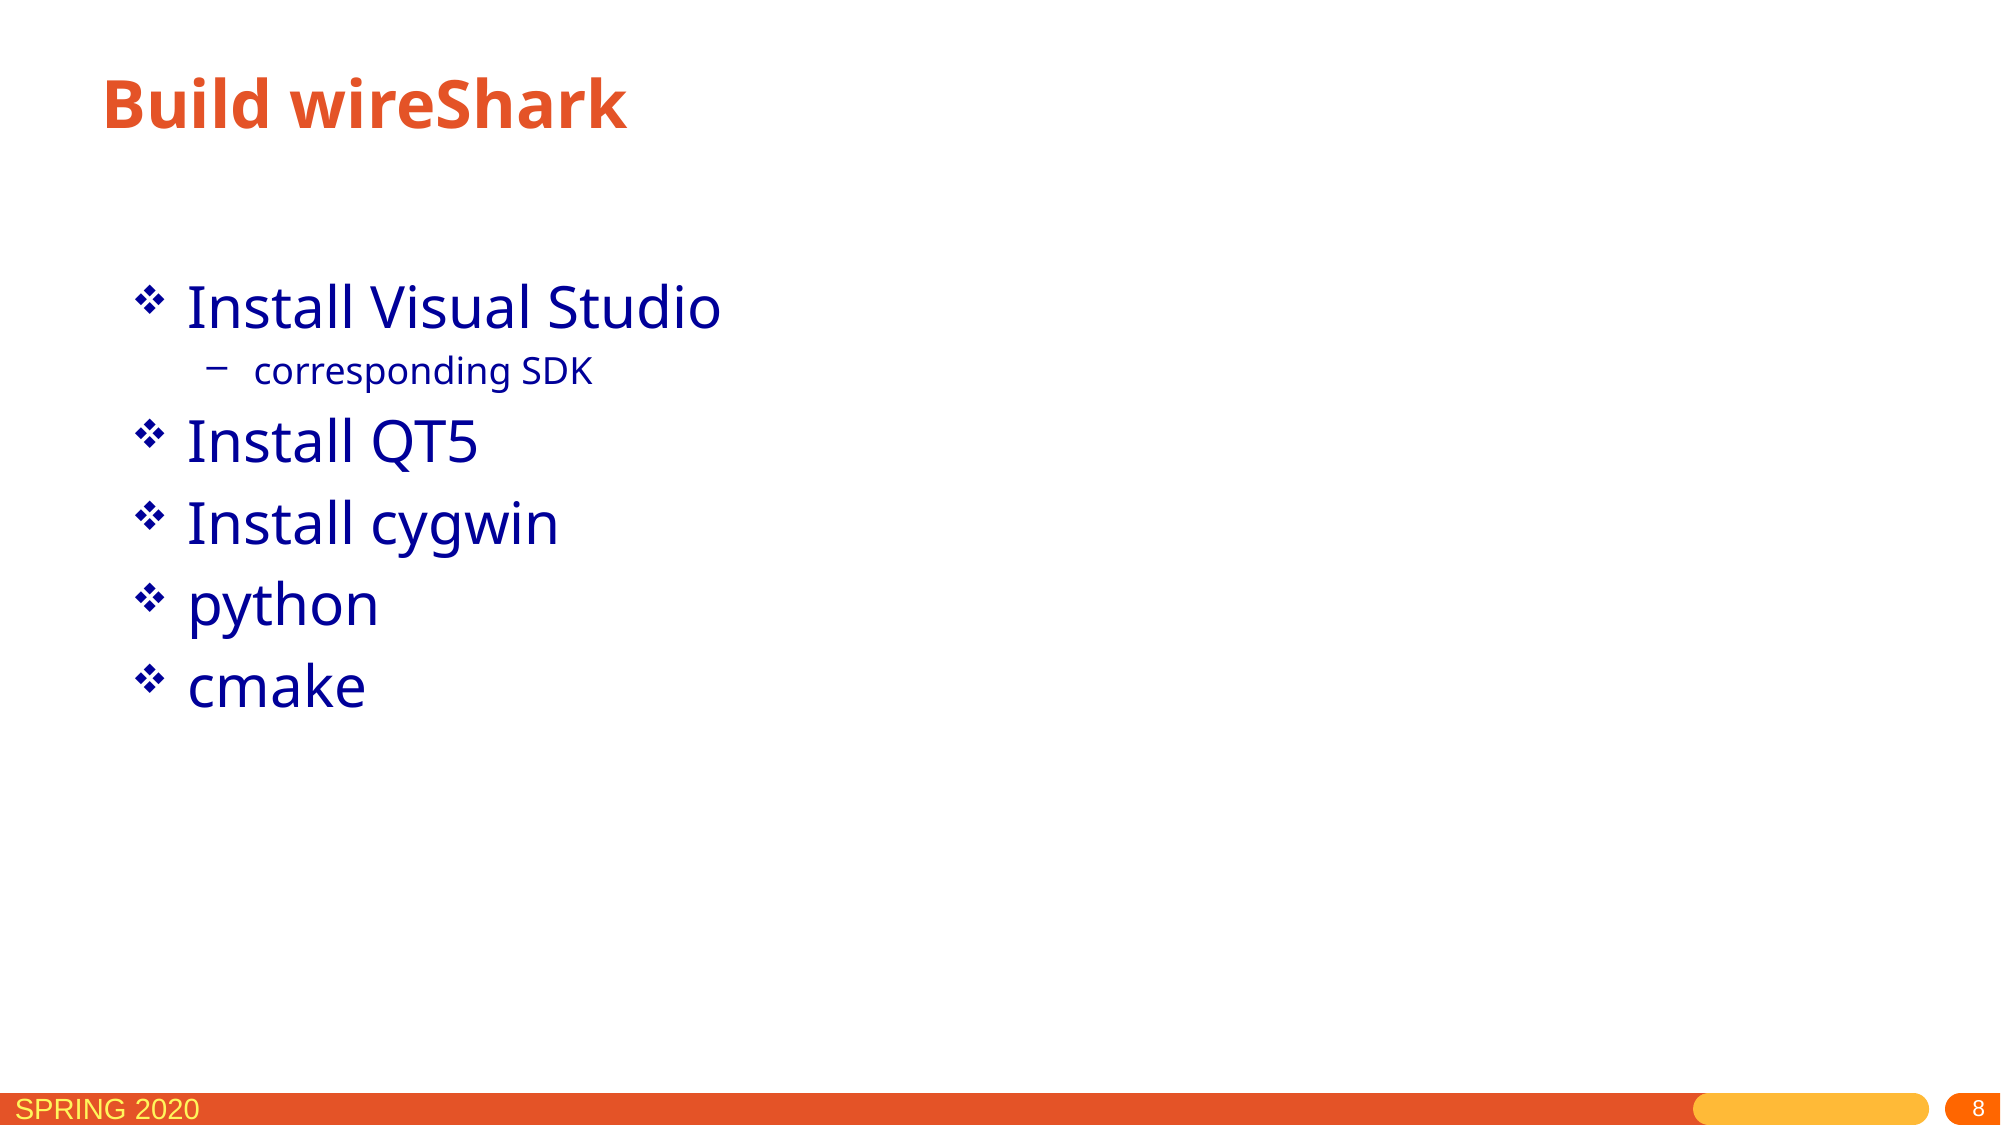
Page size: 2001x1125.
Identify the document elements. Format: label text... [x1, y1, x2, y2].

title Build wireShark [86, 42, 1914, 161]
list Install Visual Studio corresponding SDK Install QT5 Install cygwin python cmake [116, 262, 1638, 1025]
